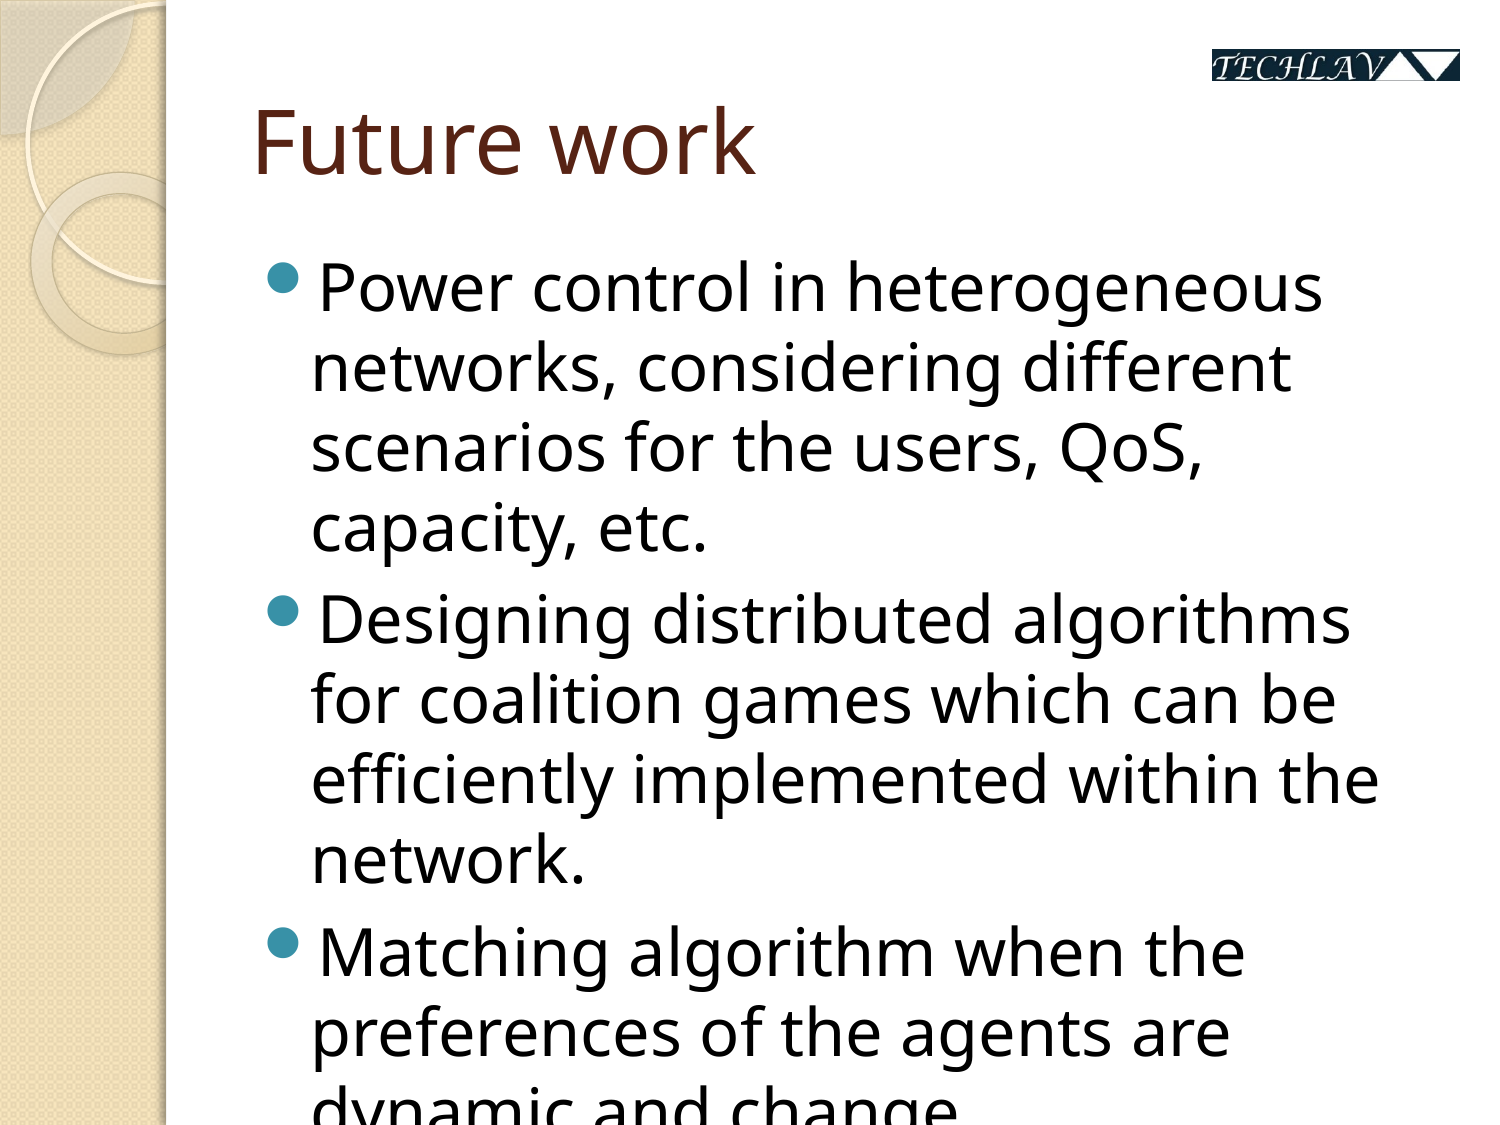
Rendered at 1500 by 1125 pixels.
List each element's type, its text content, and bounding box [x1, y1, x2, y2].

list Power control in heterogeneous networks, considering different scenarios for the users, QoS, capacity, etc. Designing distributed algorithms for coalition games which can be efficiently implemented within the network. Matching algorithm when the preferences of the agents are dynamic and change. [235, 237, 1466, 1025]
title Future work [235, 45, 1466, 233]
